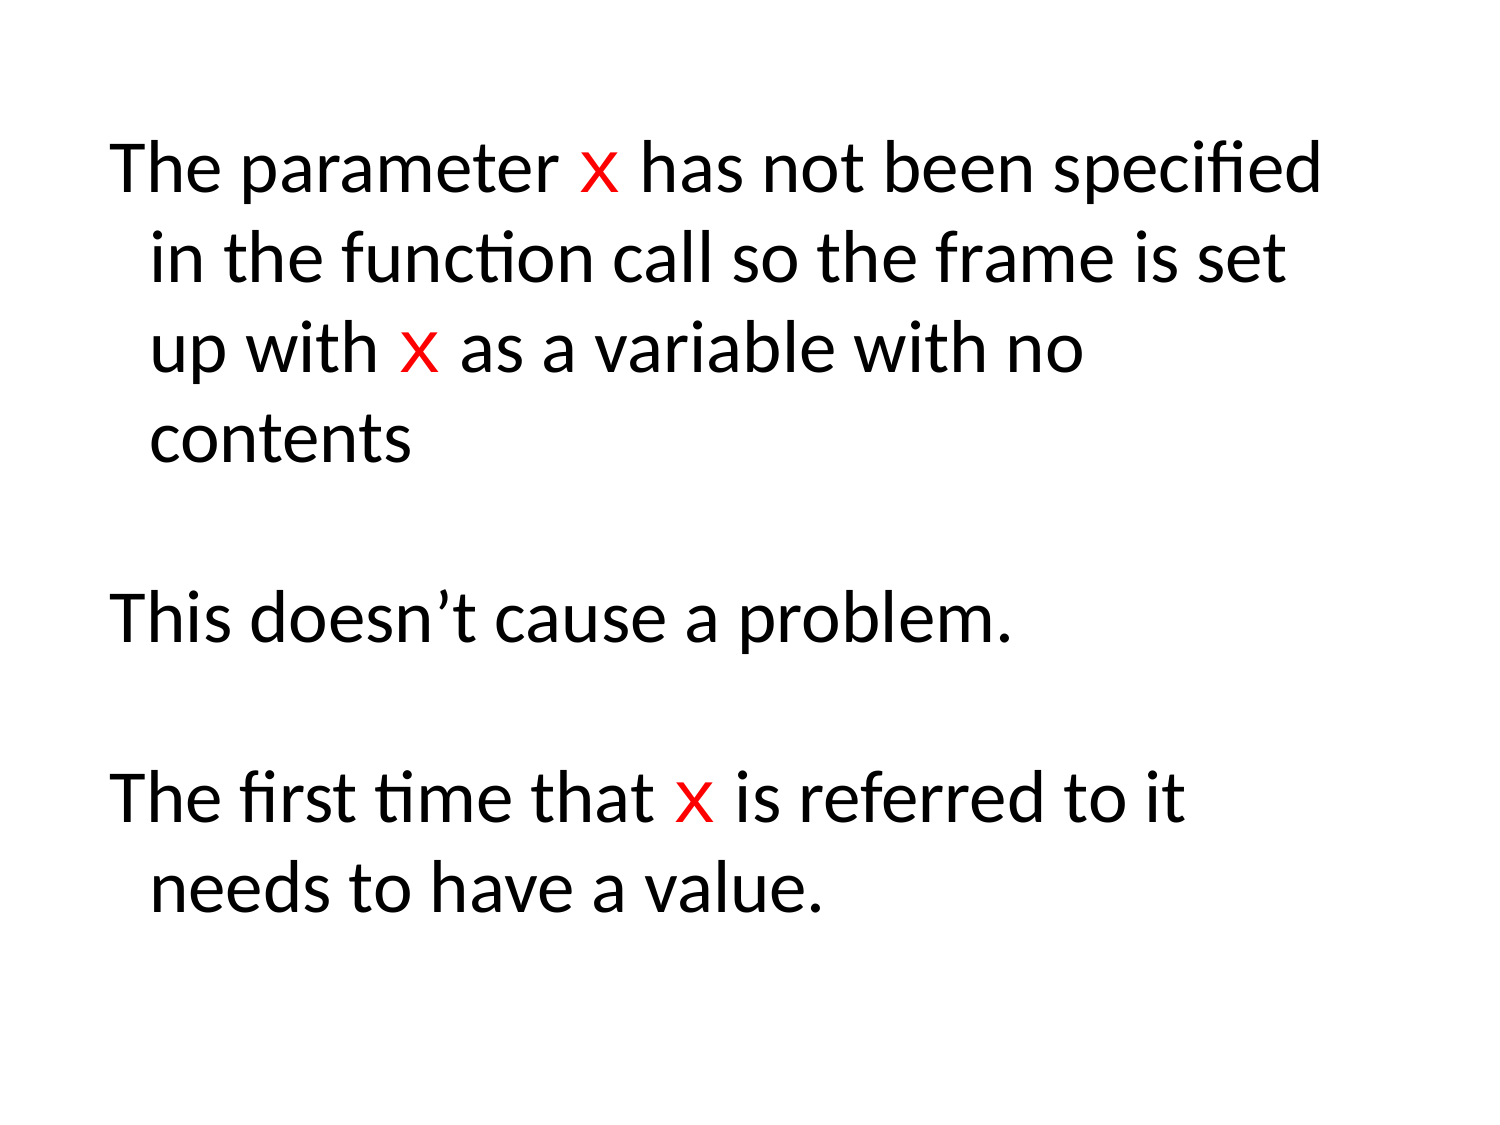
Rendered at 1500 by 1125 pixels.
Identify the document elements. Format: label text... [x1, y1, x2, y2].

list The parameter x has not been specified in the function call so the frame is set up with x as a variable with no contents This doesn’t cause a problem. The first time that x is referred to it needs to have a value. [103, 111, 1357, 1077]
